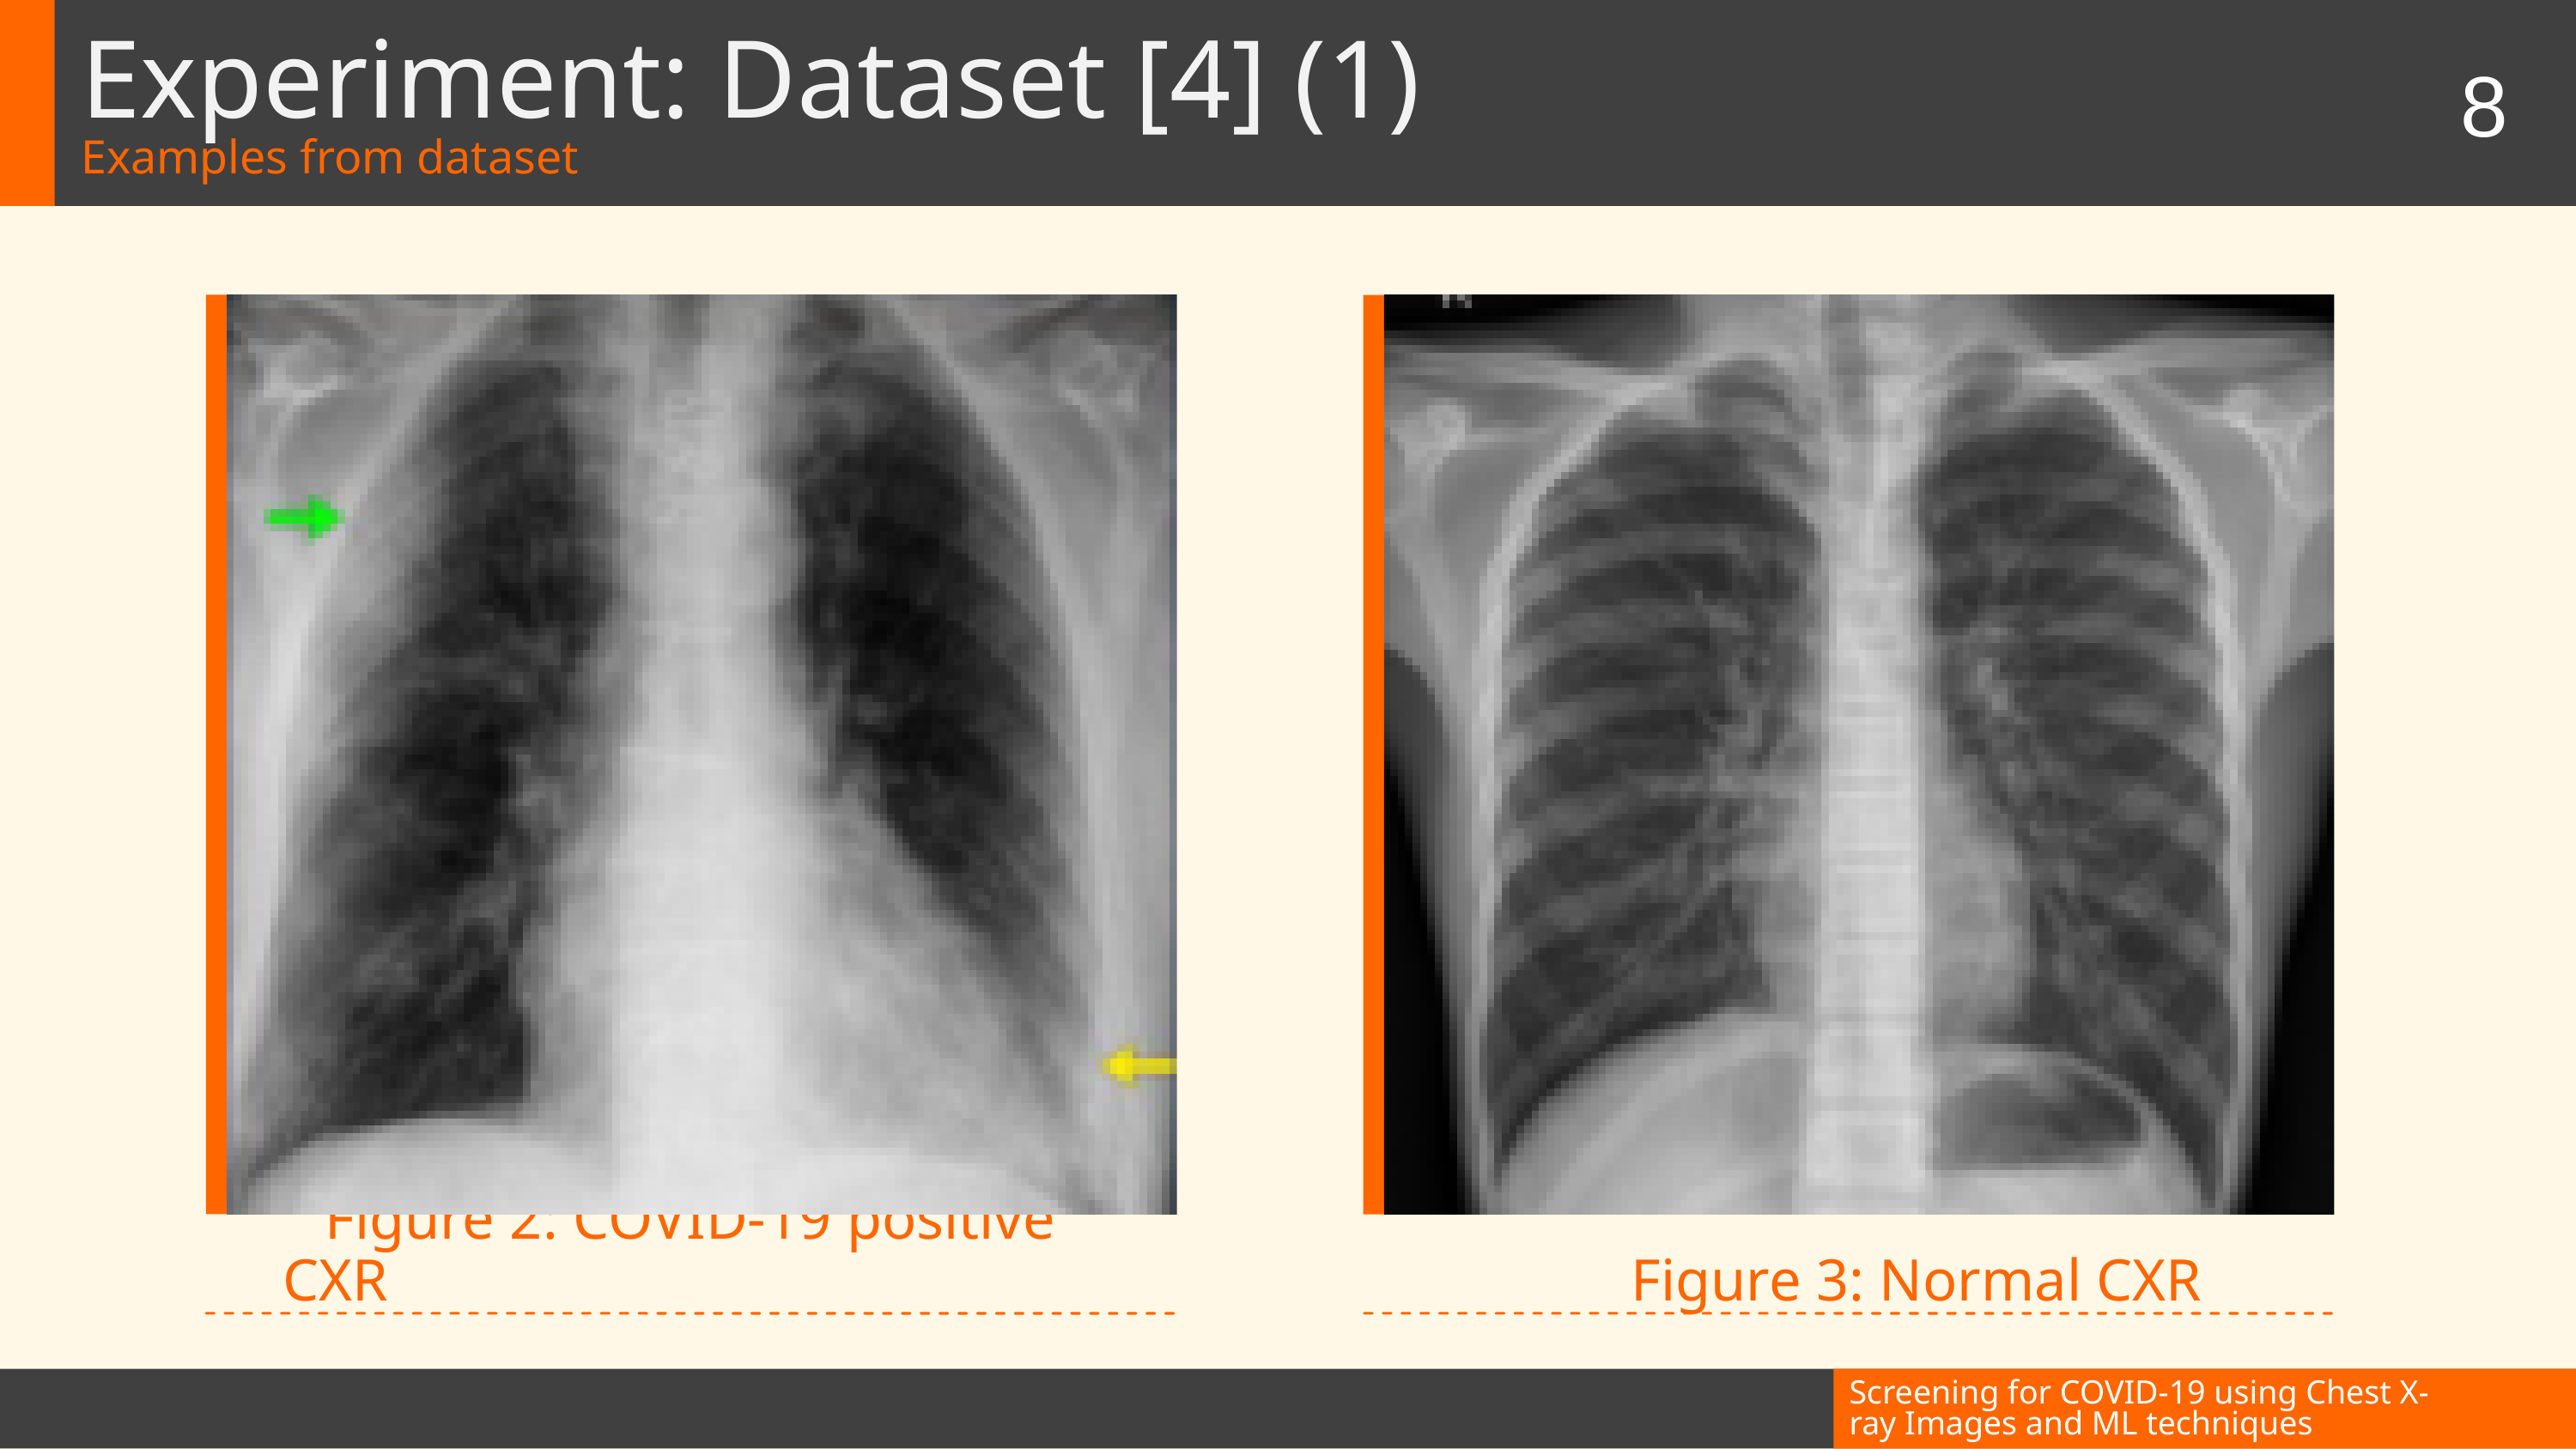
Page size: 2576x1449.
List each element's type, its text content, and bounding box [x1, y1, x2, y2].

text_box Figure 2: COVID-19 positive CXR [206, 1230, 1177, 1320]
text_box Screening for COVID-19 using Chest X-ray Images and ML techniques [1836, 1372, 2451, 1447]
picture [226, 294, 1177, 1215]
text_box Examples from dataset [68, 127, 2555, 191]
text_box 8 [2447, 44, 2521, 161]
text_box [1996, 0, 2576, 227]
picture [1383, 294, 2335, 1215]
text_box Experiment: Dataset [4] (1) [68, 18, 1996, 127]
text_box Figure 3: Normal CXR [1364, 1230, 2336, 1320]
